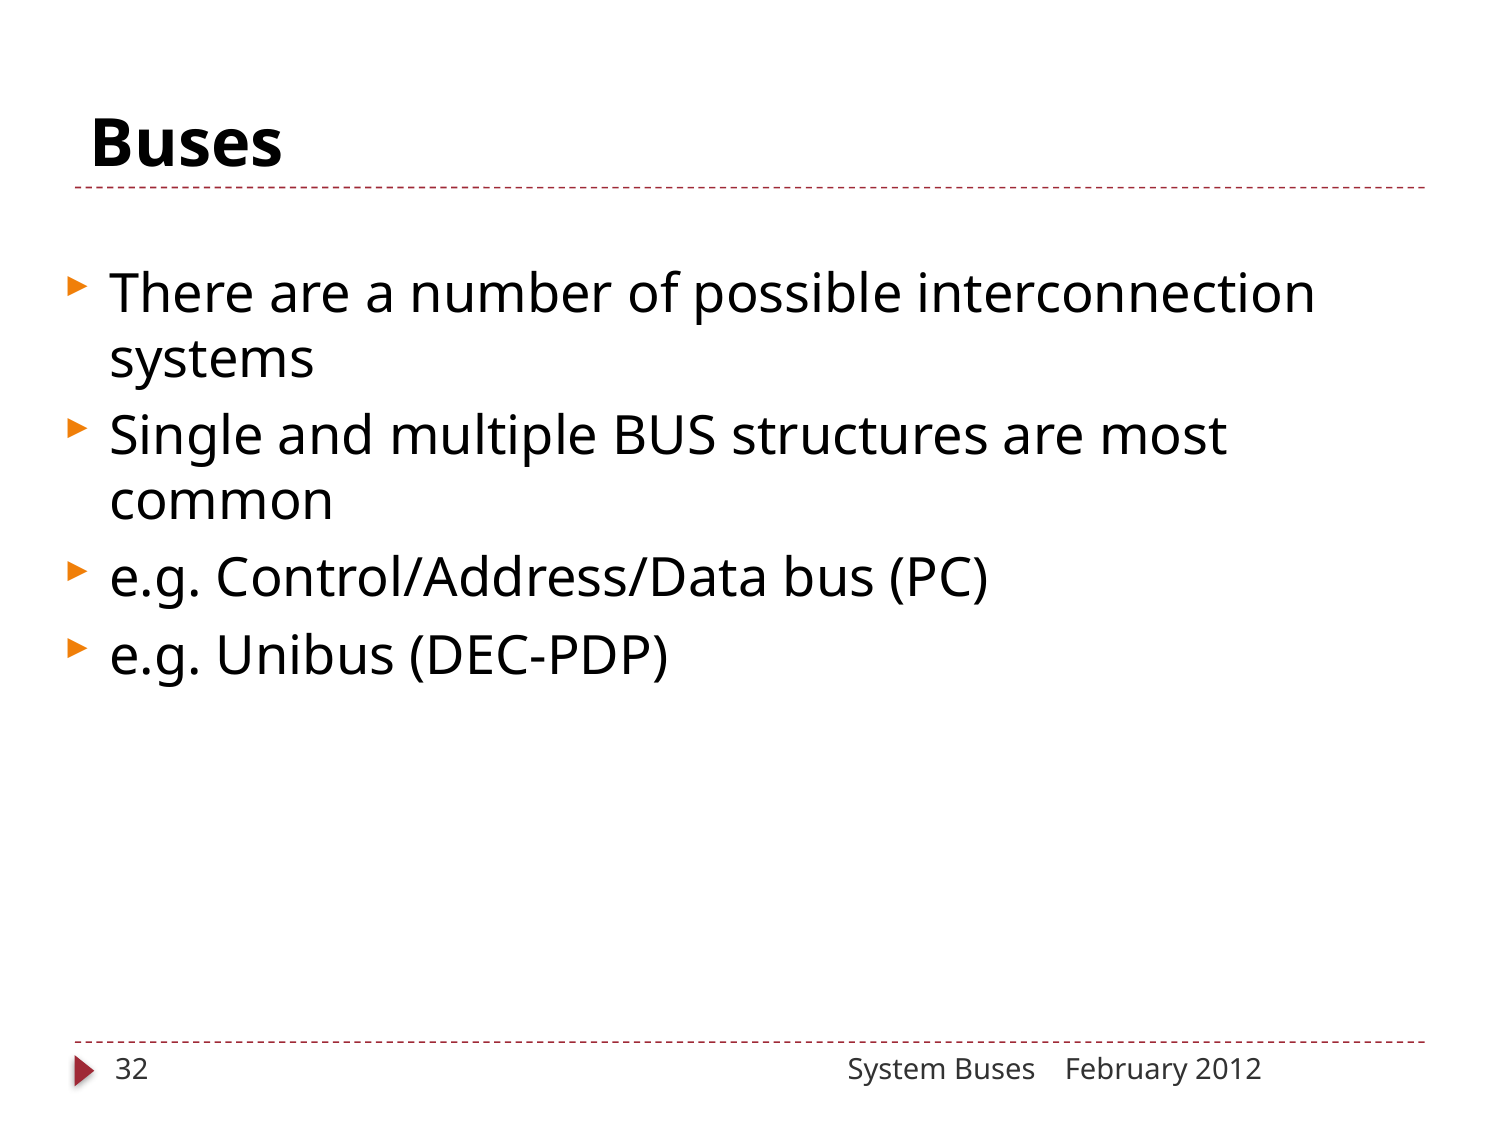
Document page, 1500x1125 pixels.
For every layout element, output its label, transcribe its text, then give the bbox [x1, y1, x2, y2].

list There are a number of possible interconnection systems Single and multiple BUS structures are most common e.g. Control/Address/Data bus (PC) e.g. Unibus (DEC-PDP) [49, 250, 1445, 1001]
slide_number 32 [100, 1042, 426, 1103]
title Buses [75, 24, 1425, 188]
footer System Buses [475, 1042, 1051, 1103]
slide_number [1051, 1042, 1426, 1103]
